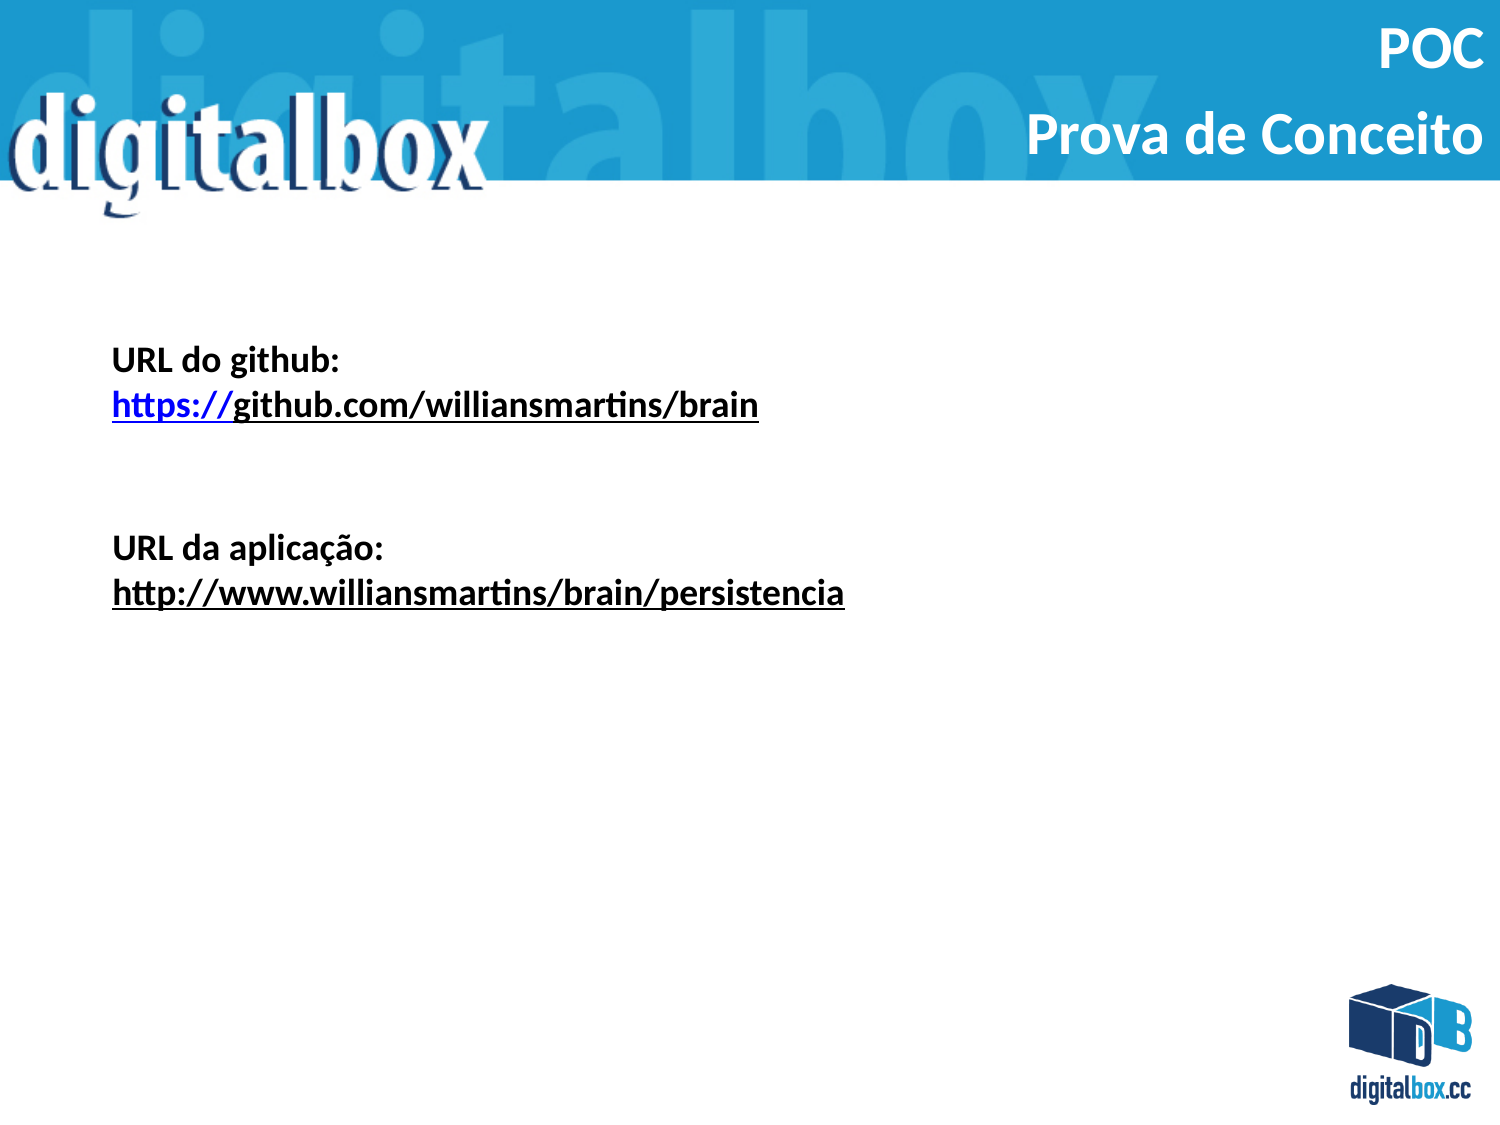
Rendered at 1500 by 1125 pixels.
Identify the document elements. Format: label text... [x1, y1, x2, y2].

text_box URL do github: https://github.com/williansmartins/brain [96, 328, 783, 433]
picture [1347, 984, 1473, 1105]
list POC Prova de Conceito [585, 0, 1500, 176]
picture [0, 0, 1500, 306]
text_box URL da aplicação: http://www.williansmartins/brain/persistencia [97, 515, 878, 621]
